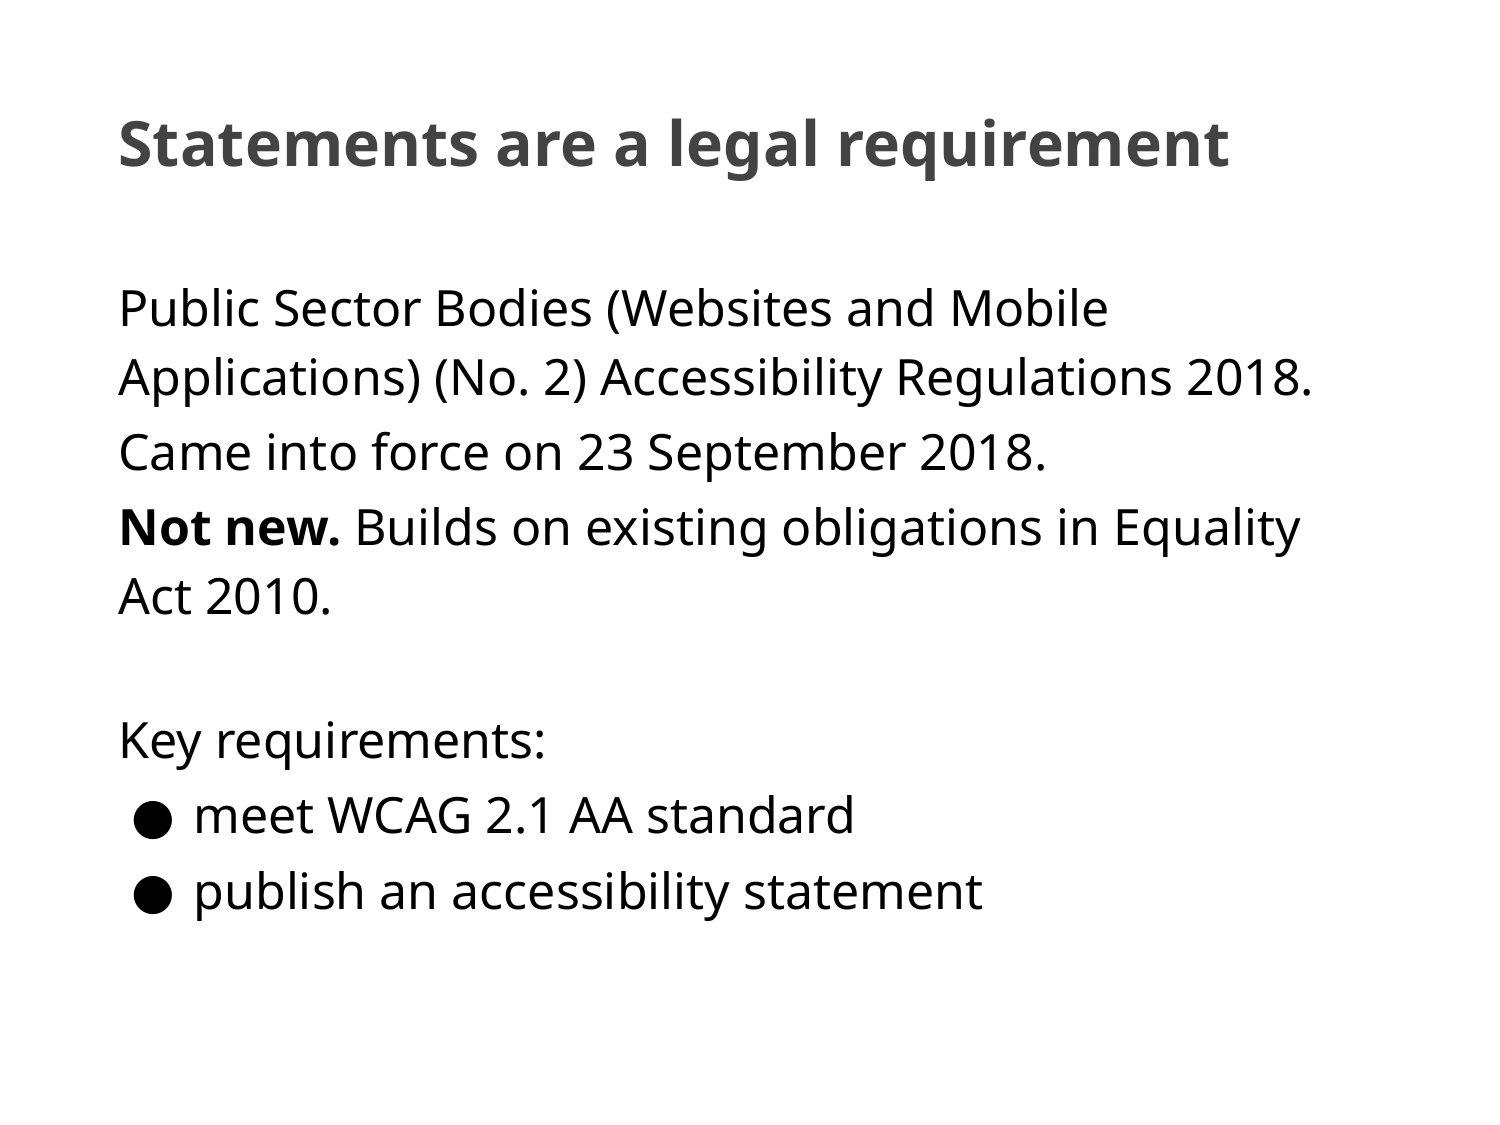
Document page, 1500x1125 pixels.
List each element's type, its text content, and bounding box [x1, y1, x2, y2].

title Statements are a legal requirement [103, 89, 1397, 215]
list Public Sector Bodies (Websites and Mobile Applications) (No. 2) Accessibility Regulations 2018. Came into force on 23 September 2018. Not new. Builds on existing obligations in Equality Act 2010. Key requirements: meet WCAG 2.1 AA standard publish an accessibility statement [103, 252, 1397, 1000]
